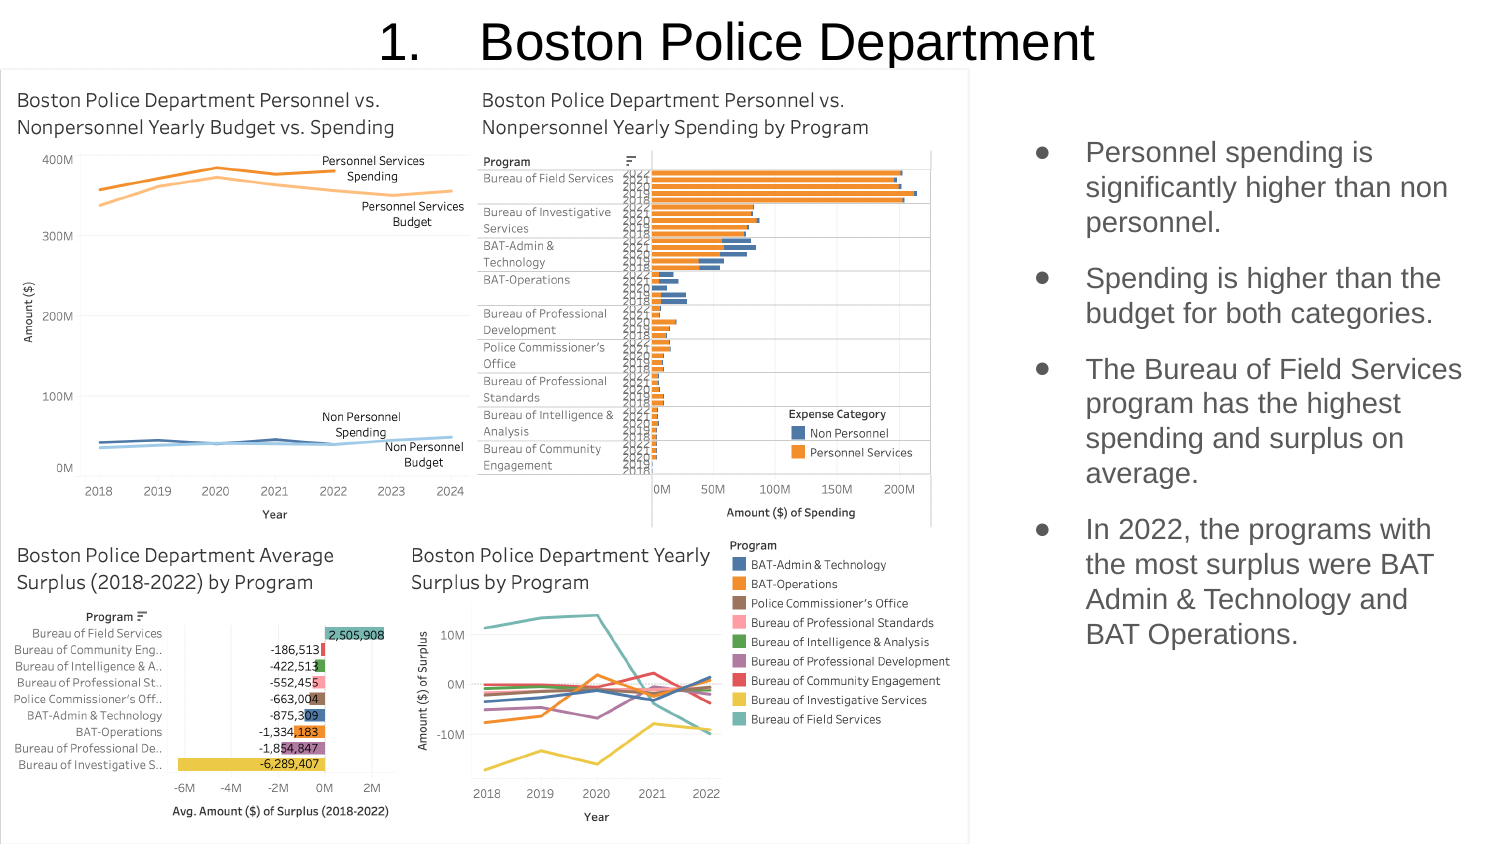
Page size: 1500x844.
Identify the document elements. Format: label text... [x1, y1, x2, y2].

title Boston Police Department [51, 0, 1449, 87]
text_box Personnel spending is significantly higher than non personnel. Spending is higher than the budget for both categories. The Bureau of Field Services program has the highest spending and surplus on average. In 2022, the programs with the most surplus were BAT Admin & Technology and BAT Operations. [995, 118, 1483, 844]
picture [0, 67, 970, 844]
